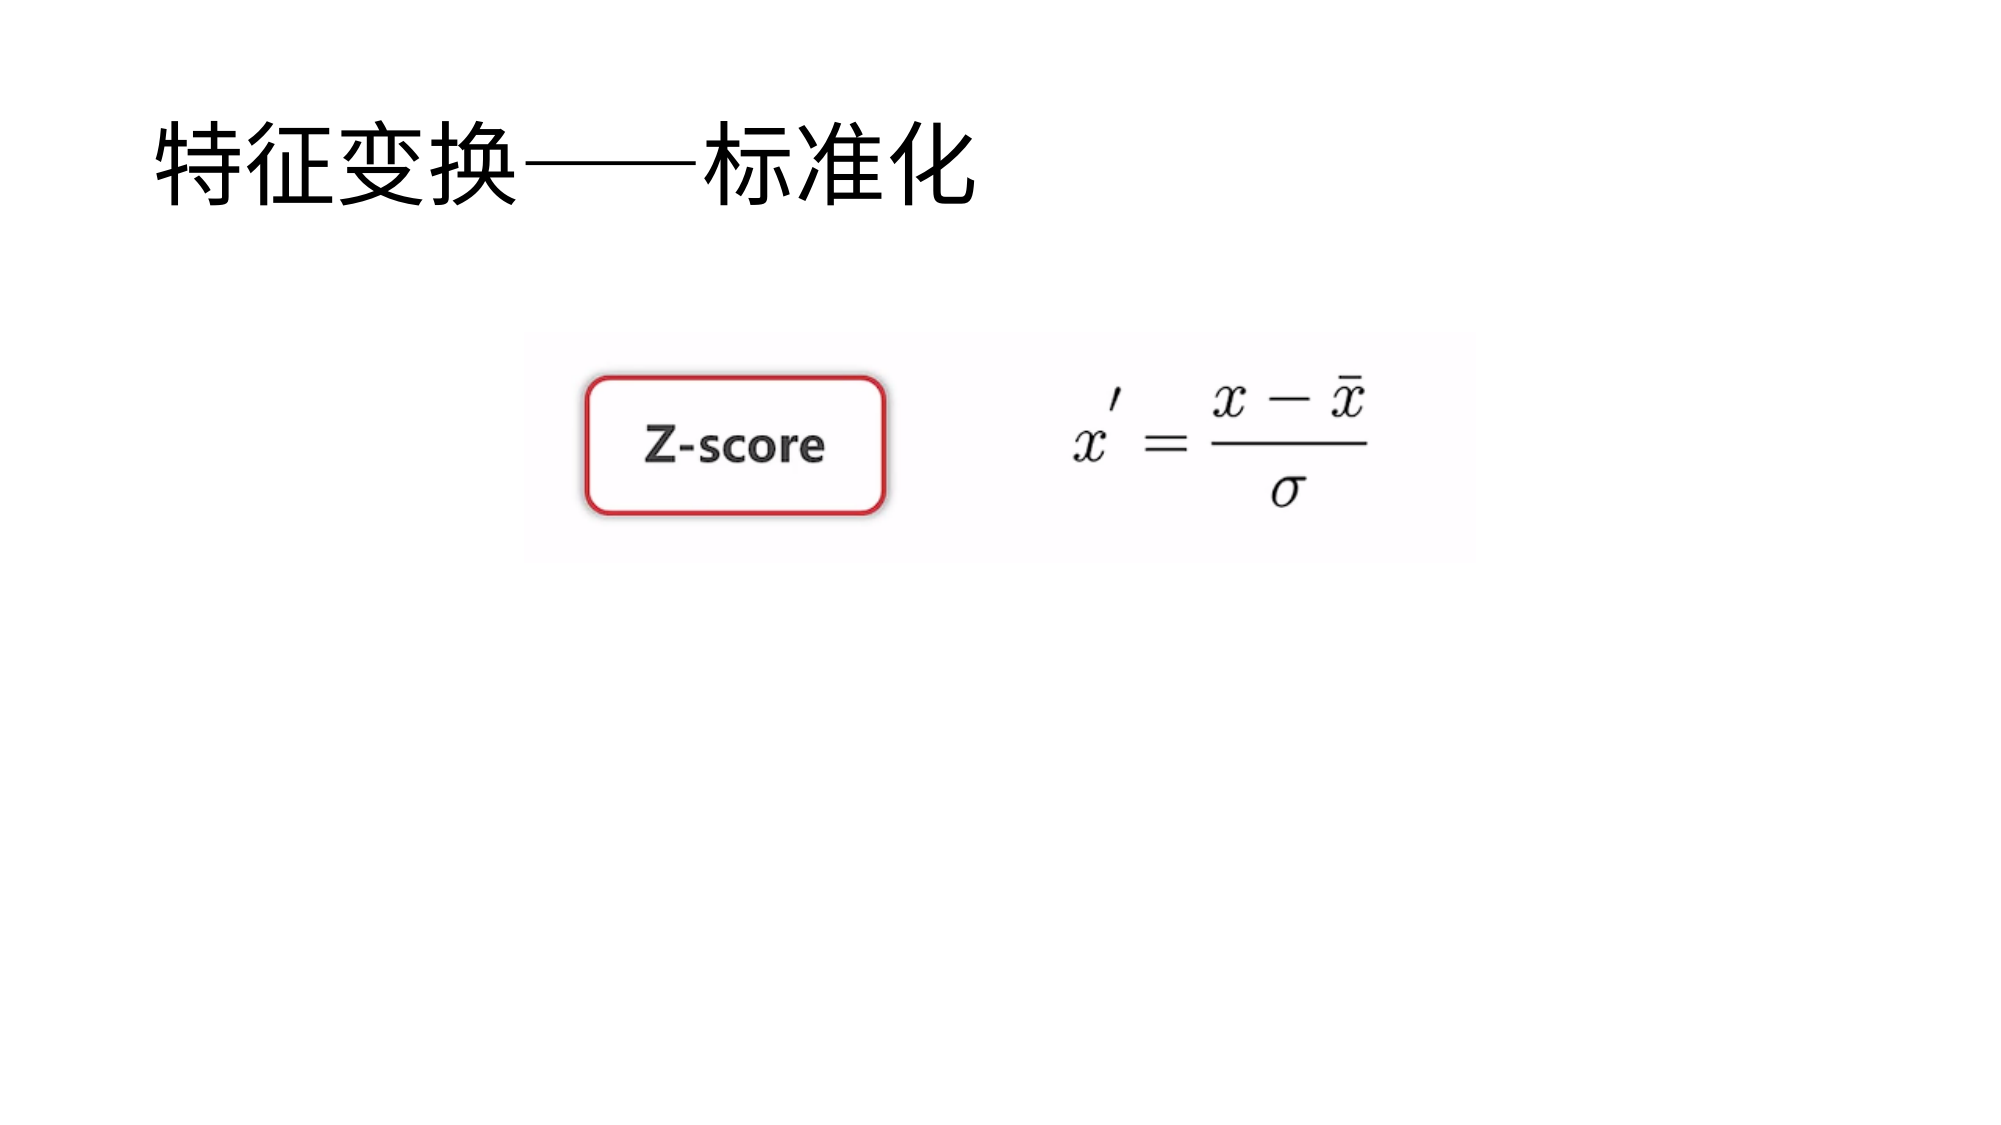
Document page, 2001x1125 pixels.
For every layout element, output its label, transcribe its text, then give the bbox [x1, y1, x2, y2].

picture [524, 332, 1476, 563]
title 特征变换——标准化 [137, 59, 1863, 278]
